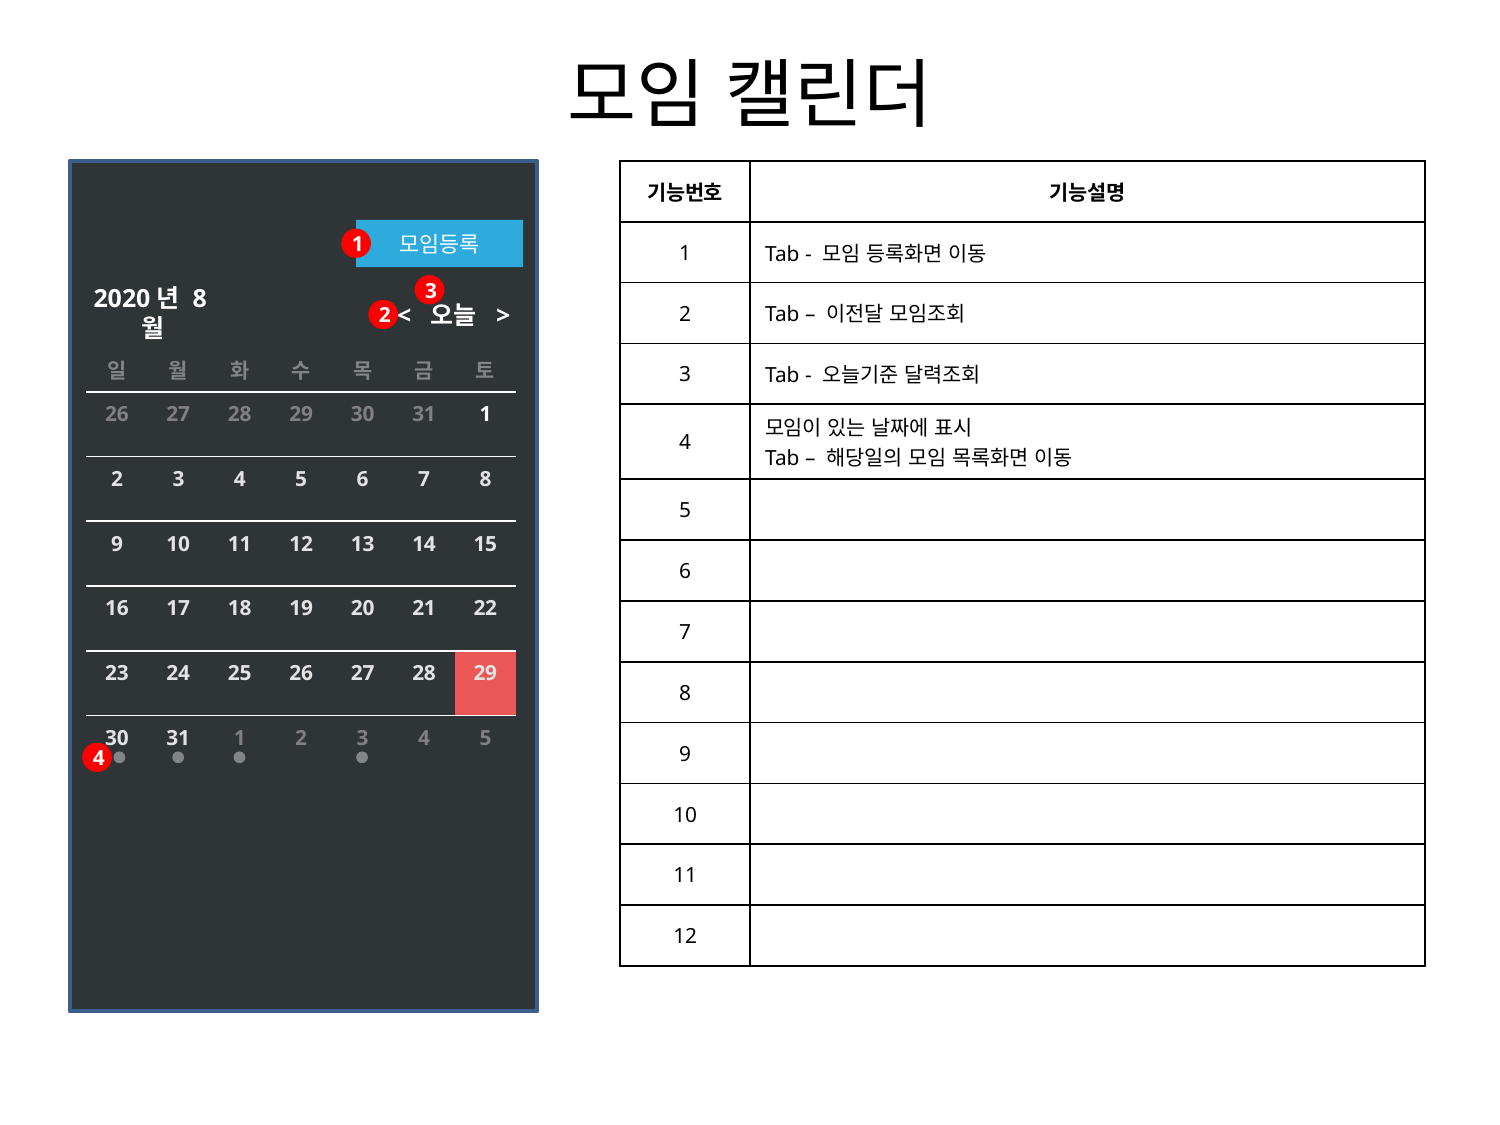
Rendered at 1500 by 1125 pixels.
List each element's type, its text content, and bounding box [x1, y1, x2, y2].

text_box [114, 749, 128, 766]
table_cell 7 [621, 602, 749, 661]
table_cell 8 [621, 663, 749, 722]
table_cell 11 [621, 845, 749, 904]
title 모임 캘린더 [75, 45, 1425, 138]
table_cell 10 [621, 784, 749, 843]
table_cell 4 [621, 405, 749, 478]
table_cell [751, 723, 1424, 783]
table_cell 24 [148, 652, 209, 715]
table_cell 27 [148, 393, 209, 456]
table_cell 28 [393, 652, 455, 715]
table_cell 26 [270, 652, 332, 715]
text_box 4 [80, 740, 115, 775]
table_cell 2 [270, 716, 332, 780]
table_cell 3 [621, 344, 749, 403]
table_cell 6 [332, 457, 393, 520]
table_cell 8 [455, 457, 516, 520]
text_box 1 [339, 226, 374, 260]
table_cell 21 [393, 587, 455, 650]
table_cell 5 [621, 480, 749, 539]
table_cell 26 [86, 393, 148, 456]
table_cell 16 [86, 587, 148, 650]
table_cell 27 [332, 652, 393, 715]
table_header 기능번호 [621, 162, 749, 221]
table_cell 15 [455, 522, 516, 585]
table_cell 9 [86, 522, 148, 585]
table_cell 1 [209, 716, 270, 780]
table_cell 22 [455, 587, 516, 650]
table_cell 11 [209, 522, 270, 585]
text_box [354, 749, 371, 766]
text_box < 오늘 > [368, 289, 539, 340]
table_cell 30 [86, 716, 148, 780]
table_header 토 [455, 347, 516, 391]
table_cell 30 [332, 393, 393, 456]
table_cell 13 [332, 522, 393, 585]
table_cell 1 [621, 223, 749, 282]
table_cell [751, 906, 1424, 965]
table_cell 19 [270, 587, 332, 650]
table_header 수 [270, 347, 332, 391]
table_cell 7 [393, 457, 455, 520]
text_box [170, 749, 187, 766]
table_header 화 [209, 347, 270, 391]
table_cell 12 [270, 522, 332, 585]
table_cell 3 [332, 716, 393, 780]
table_cell 17 [148, 587, 209, 650]
table_cell 3 [148, 457, 209, 520]
table_cell 23 [86, 652, 148, 715]
table_cell 4 [393, 716, 455, 780]
table_cell 5 [455, 716, 516, 780]
table_cell [751, 602, 1424, 661]
table_cell [751, 541, 1424, 600]
table_cell [751, 845, 1424, 904]
table_cell 9 [621, 723, 749, 783]
table_header 금 [393, 347, 455, 391]
table_cell [751, 663, 1424, 722]
text_box [231, 749, 248, 766]
table_cell 모임이 있는 날짜에 표시 Tab – 해당일의 모임 목록화면 이동 [751, 405, 1424, 478]
table_cell 31 [393, 393, 455, 456]
text_box [68, 159, 539, 1013]
table_header 일 [86, 347, 148, 391]
text_box 2020년 8월 [67, 287, 239, 338]
table_cell Tab - 오늘기준 달력조회 [751, 344, 1424, 403]
table_header 목 [332, 347, 393, 391]
table_cell 28 [209, 393, 270, 456]
table_cell 14 [393, 522, 455, 585]
table_header 기능설명 [751, 162, 1424, 221]
table_cell 25 [209, 652, 270, 715]
table_cell 29 [270, 393, 332, 456]
table_cell 12 [621, 906, 749, 965]
table_header 월 [148, 347, 209, 391]
text_box 3 [412, 272, 447, 307]
table_cell 4 [209, 457, 270, 520]
table_cell 29 [455, 652, 516, 715]
table_cell 10 [148, 522, 209, 585]
table_cell 2 [621, 283, 749, 343]
table_cell [751, 480, 1424, 539]
table_cell 1 [455, 393, 516, 456]
table_cell 5 [270, 457, 332, 520]
table_cell 18 [209, 587, 270, 650]
table_cell 6 [621, 541, 749, 600]
table_cell 2 [86, 457, 148, 520]
table_cell 20 [332, 587, 393, 650]
text_box 모임등록 [354, 218, 525, 269]
table_cell Tab - 모임 등록화면 이동 [751, 223, 1424, 282]
text_box 2 [366, 297, 401, 332]
table_cell [751, 784, 1424, 843]
table_cell Tab – 이전달 모임조회 [751, 283, 1424, 343]
table_cell 31 [148, 716, 209, 780]
